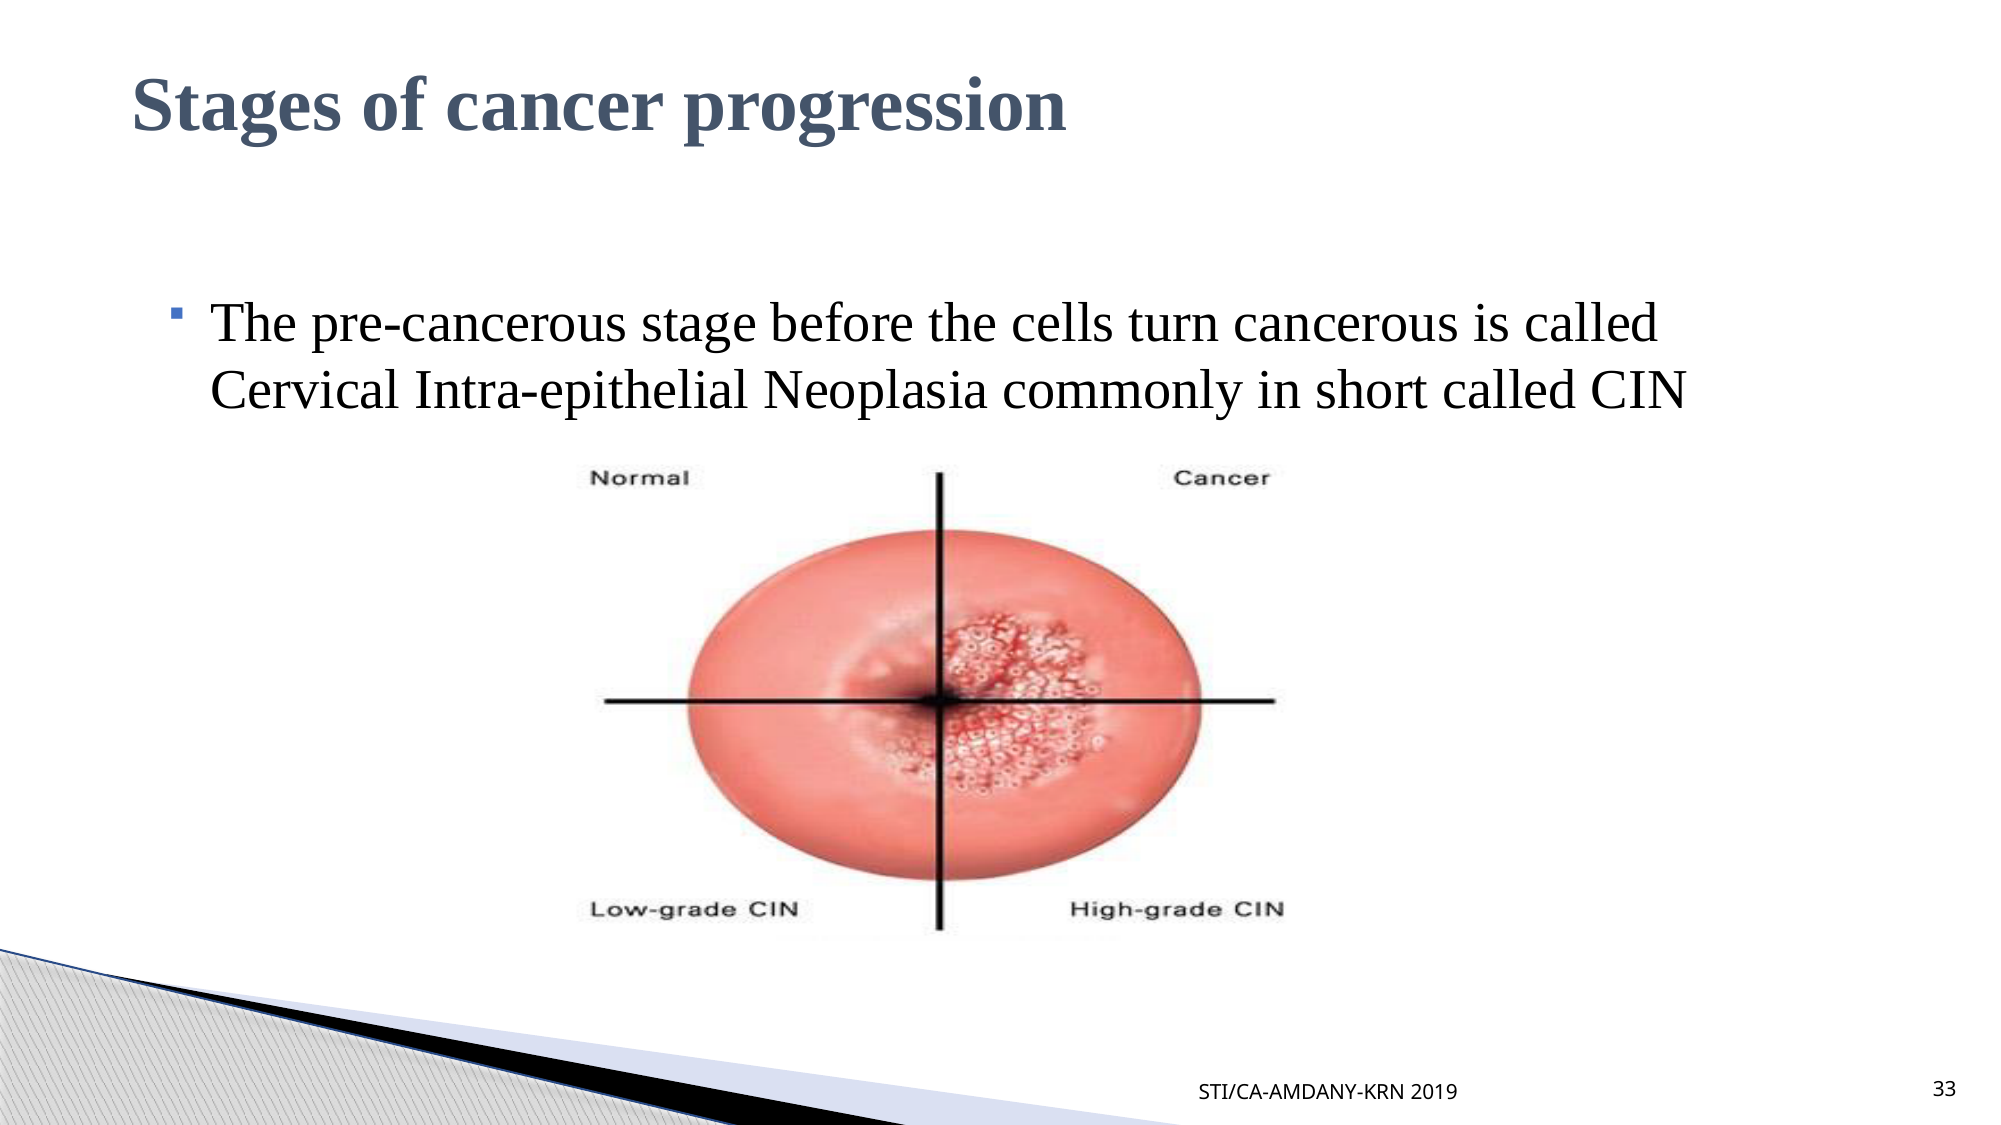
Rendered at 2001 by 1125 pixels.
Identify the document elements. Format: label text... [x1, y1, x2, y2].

list The pre-cancerous stage before the cells turn cancerous is called Cervical Intra-epithelial Neoplasia commonly in short called CIN [135, 277, 1861, 992]
picture [523, 440, 1384, 941]
slide_number 33 [1891, 1051, 1972, 1112]
footer STI/CA-AMDANY-KRN 2019 [957, 1051, 1473, 1112]
title Stages of cancer progression [99, 45, 1900, 233]
